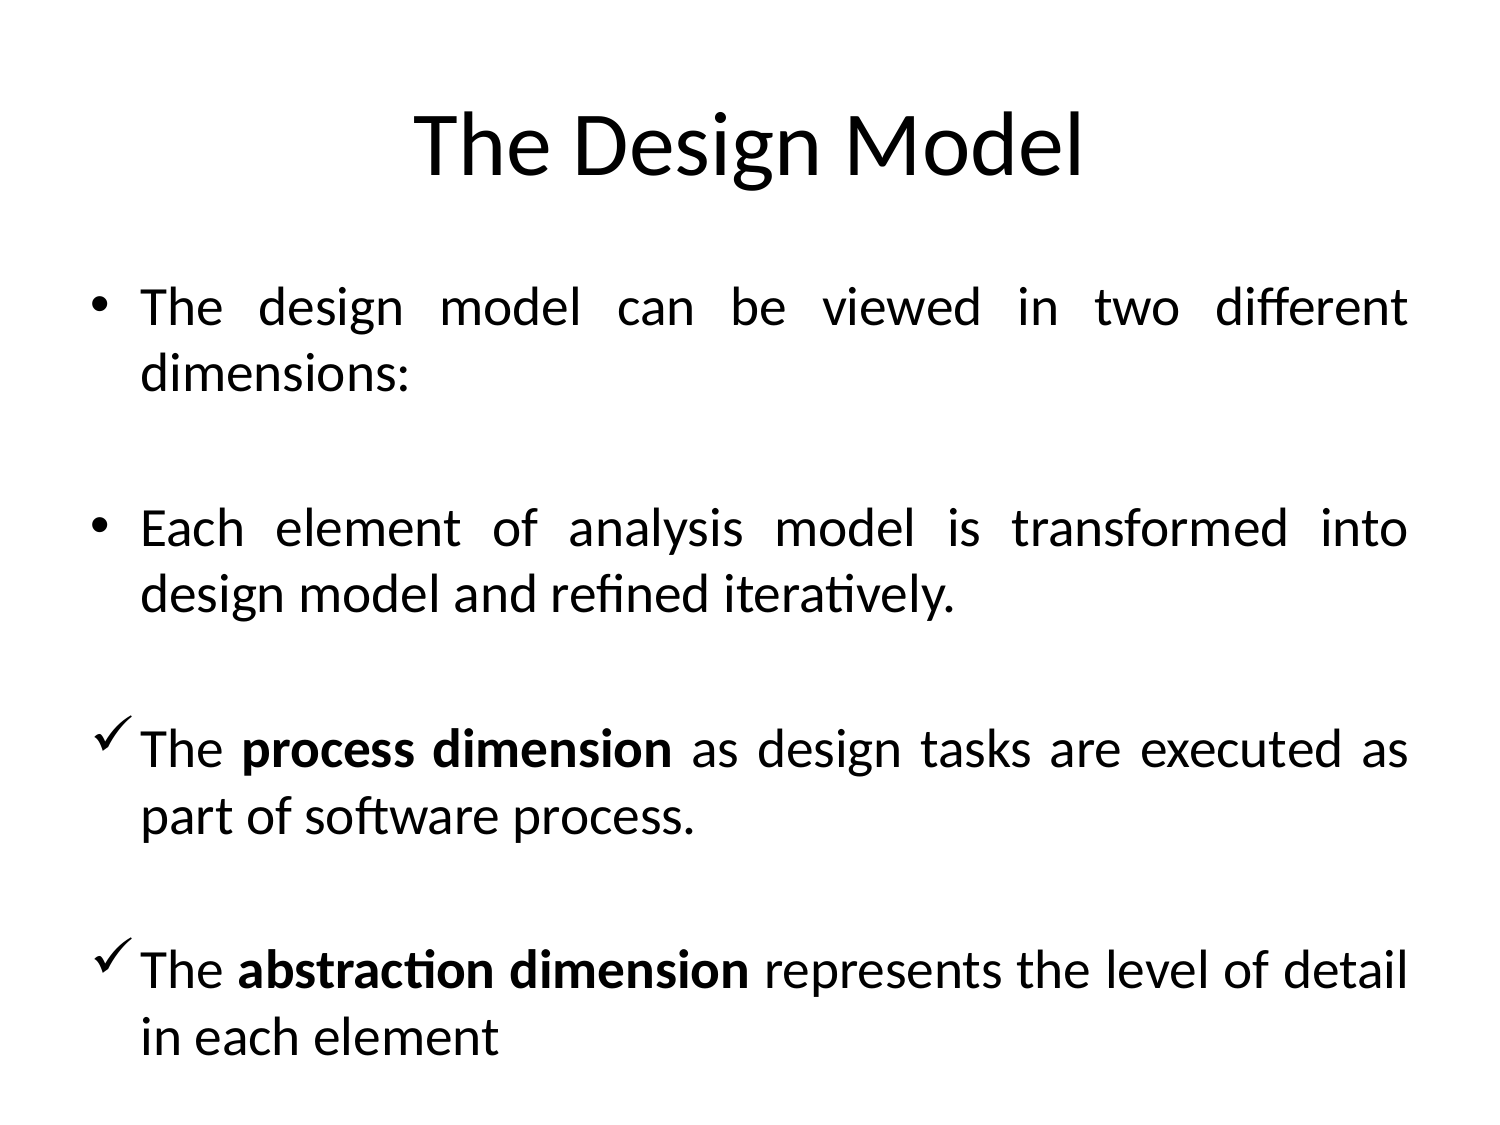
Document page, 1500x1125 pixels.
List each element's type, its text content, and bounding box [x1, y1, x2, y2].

list The design model can be viewed in two different dimensions: Each element of analysis model is transformed into design model and refined iteratively. The process dimension as design tasks are executed as part of software process. The abstraction dimension represents the level of detail in each element [75, 262, 1425, 1075]
title The Design Model [75, 45, 1425, 233]
